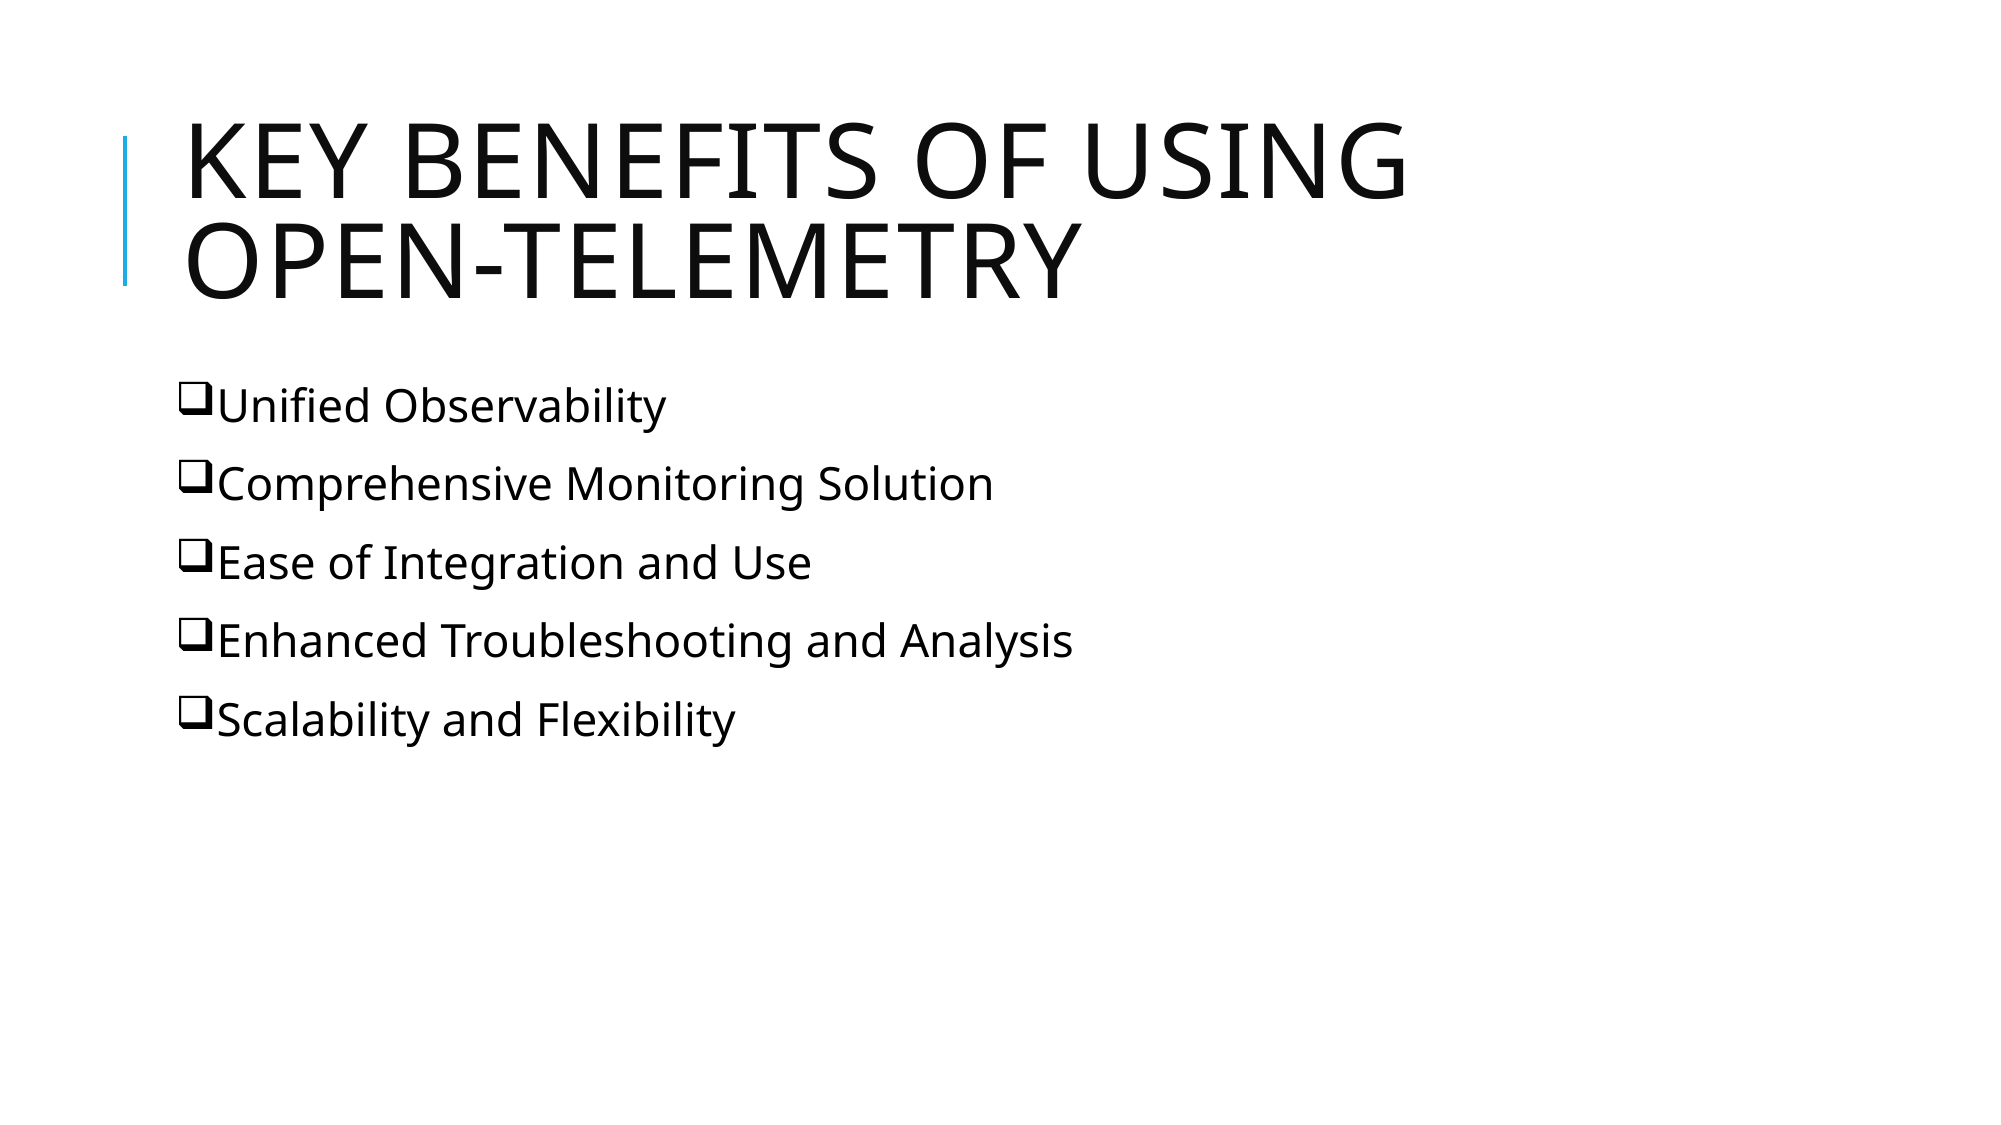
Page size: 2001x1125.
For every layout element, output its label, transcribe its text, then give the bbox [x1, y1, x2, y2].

title Key benefits of using open-telemetry [168, 96, 1763, 342]
list Unified Observability Comprehensive Monitoring Solution Ease of Integration and Use Enhanced Troubleshooting and Analysis Scalability and Flexibility [168, 375, 1763, 1035]
